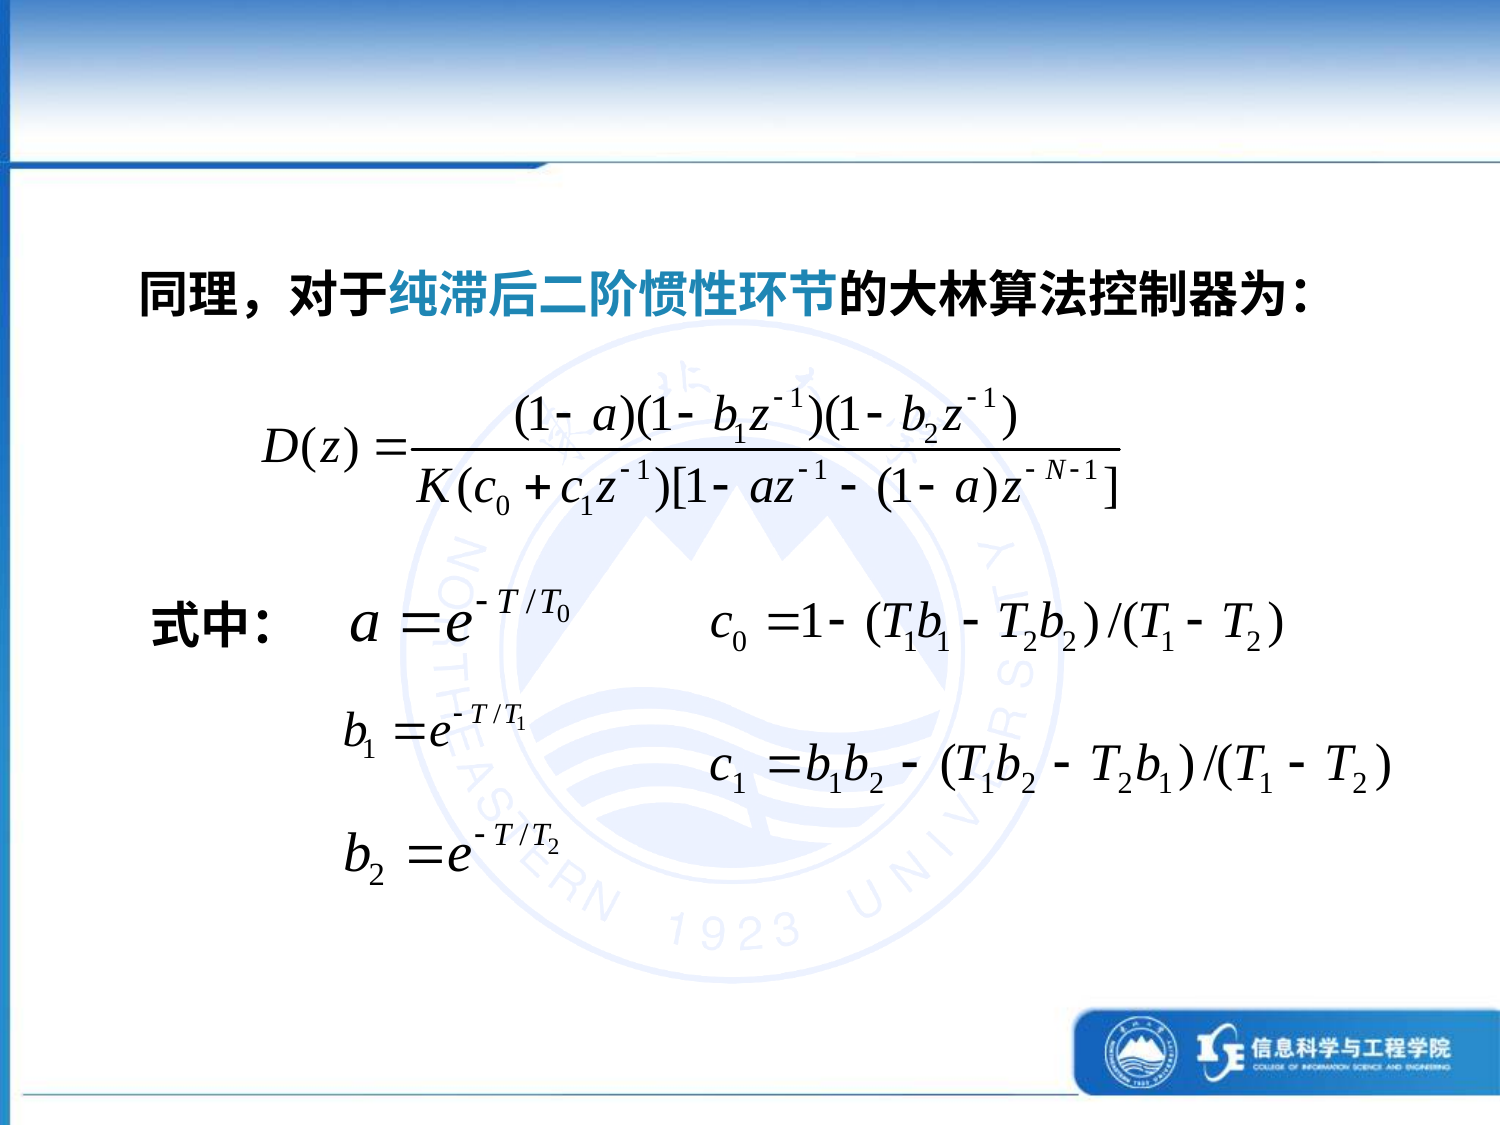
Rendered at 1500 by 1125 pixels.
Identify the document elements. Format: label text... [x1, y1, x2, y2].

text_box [336, 810, 573, 900]
text_box 式中： [135, 586, 336, 661]
text_box 同理，对于纯滞后二阶惯性环节的大林算法控制器为： [123, 255, 1471, 331]
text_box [252, 373, 1130, 526]
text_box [702, 585, 1294, 664]
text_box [336, 692, 538, 771]
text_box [702, 727, 1400, 803]
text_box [339, 574, 588, 658]
picture [0, 0, 1500, 1125]
